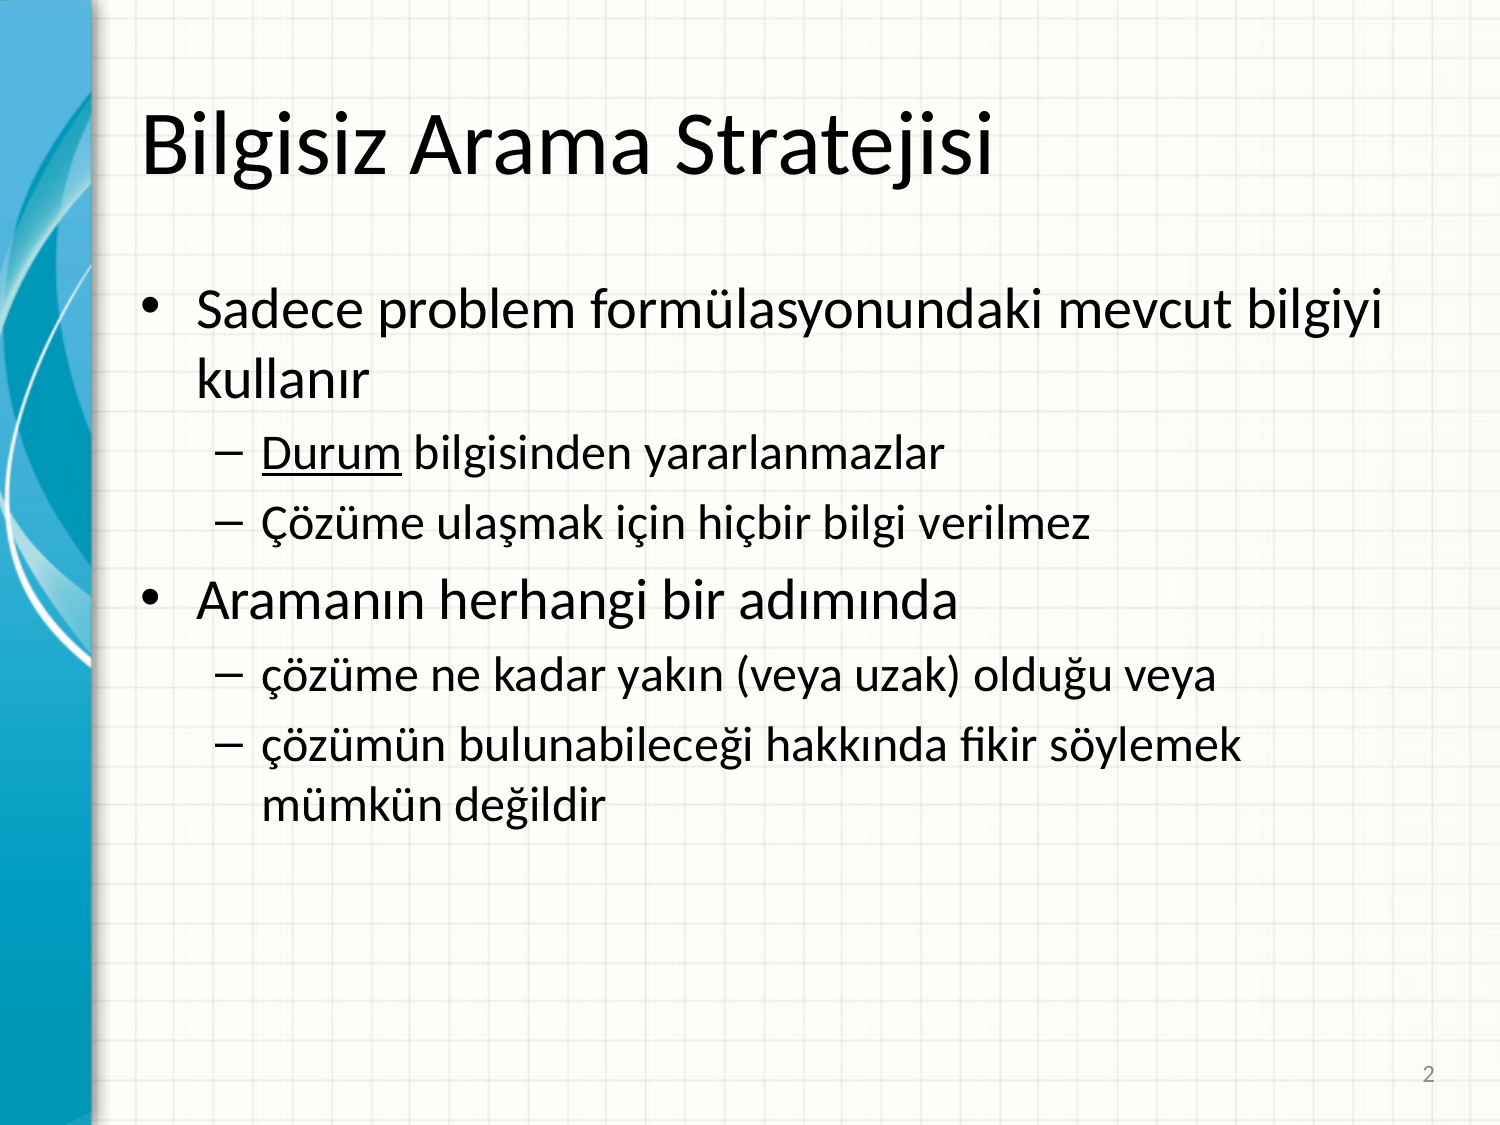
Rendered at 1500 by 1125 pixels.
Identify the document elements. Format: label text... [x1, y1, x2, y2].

picture [0, 0, 1500, 1125]
slide_number 2 [1100, 1042, 1450, 1103]
list Sadece problem formülasyonundaki mevcut bilgiyi kullanır Durum bilgisinden yararlanmazlar Çözüme ulaşmak için hiçbir bilgi verilmez Aramanın herhangi bir adımında çözüme ne kadar yakın (veya uzak) olduğu veya çözümün bulunabileceği hakkında fikir söylemek mümkün değildir [125, 262, 1450, 1005]
title Bilgisiz Arama Stratejisi [125, 44, 1450, 232]
